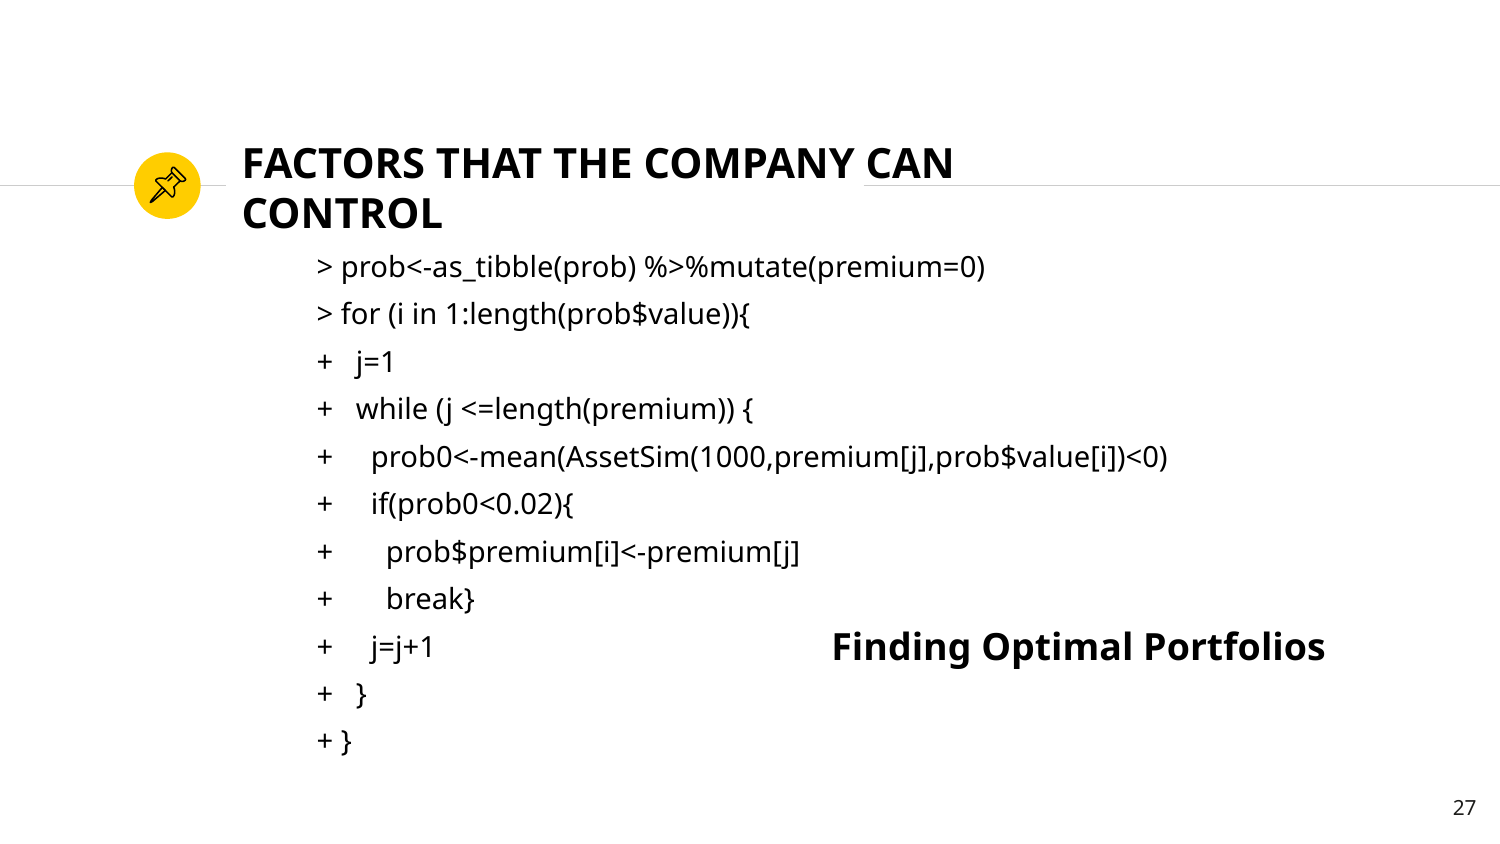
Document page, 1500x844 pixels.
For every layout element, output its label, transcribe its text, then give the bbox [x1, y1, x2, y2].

title FACTORS THAT THE COMPANY CAN CONTROL [226, 151, 1050, 223]
list > prob<-as_tibble(prob) %>%mutate(premium=0) > for (i in 1:length(prob$value)){ + j=1 + while (j <=length(premium)) { + prob0<-mean(AssetSim(1000,premium[j],prob$value[i])<0) + if(prob0<0.02){ + prob$premium[i]<-premium[j] + break} + j=j+1 + } + } [226, 232, 1344, 744]
text_box Finding Optimal Portfolios [816, 615, 1342, 675]
slide_number 27 [1401, 779, 1492, 844]
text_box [150, 166, 186, 203]
